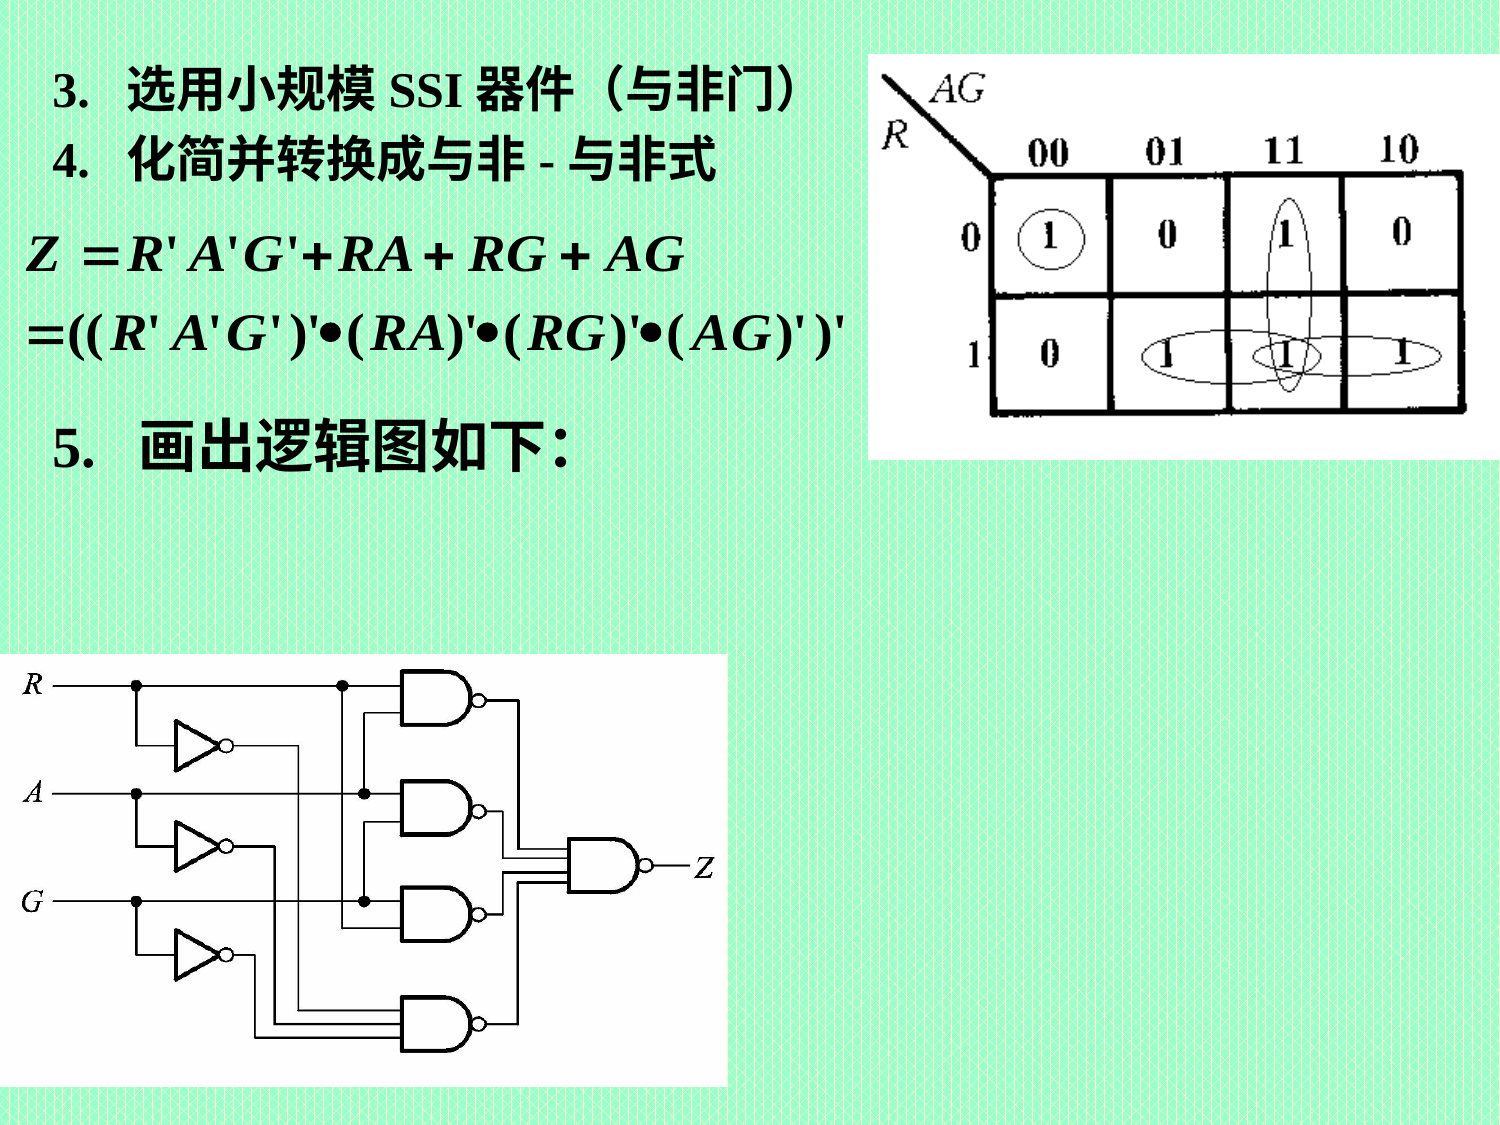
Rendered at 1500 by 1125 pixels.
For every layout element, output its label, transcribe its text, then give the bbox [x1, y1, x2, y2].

table_cell 1 [449, 452, 454, 462]
table_cell 1 [436, 439, 440, 449]
table_cell 1 [441, 458, 448, 468]
table_cell 1 [342, 458, 347, 466]
table_cell 1 [344, 452, 350, 459]
table_cell 1 [522, 439, 529, 449]
table_cell 1 [342, 420, 346, 430]
table_cell 1 [503, 422, 511, 428]
table_cell 1 [288, 420, 296, 427]
table_cell 1 [315, 424, 322, 430]
table_cell 1 [449, 441, 455, 449]
table_cell 1 [557, 458, 563, 467]
table_cell 1 [414, 420, 422, 430]
table_cell 1 [325, 421, 332, 430]
table_cell 1 [461, 452, 466, 462]
table_cell 1 [288, 449, 296, 455]
table_cell 1 [225, 458, 233, 468]
table_cell 1 [180, 465, 188, 472]
table_cell 1 [389, 420, 395, 430]
table_cell 1 [378, 420, 385, 430]
table_cell 1 [173, 420, 179, 427]
table_cell 1 [202, 458, 206, 468]
table_cell 1 [461, 427, 466, 436]
table_cell 1 [163, 446, 170, 455]
table_cell 1 [396, 428, 404, 435]
table_cell 1 [207, 426, 212, 436]
table_cell 1 [262, 420, 269, 430]
table_cell 1 [327, 458, 332, 468]
table_cell 1 [262, 437, 269, 443]
table_cell 1 [297, 427, 303, 435]
table_cell 1 [378, 445, 383, 456]
table_cell 1 [162, 420, 170, 427]
table_cell 1 [261, 458, 269, 466]
table_cell 1 [515, 459, 520, 468]
table_cell 1 [154, 440, 161, 449]
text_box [14, 224, 856, 375]
table_cell 1 [477, 446, 484, 455]
table_cell 1 [452, 433, 457, 443]
table_cell 1 [396, 456, 404, 462]
table_cell 1 [515, 446, 520, 455]
table_cell 1 [64, 429, 71, 435]
table_cell 1 [477, 458, 484, 468]
table_cell 1 [162, 433, 170, 443]
table_cell 1 [515, 433, 520, 442]
table_cell 1 [225, 420, 229, 430]
table_cell 1 [477, 433, 484, 443]
table_cell 1 [243, 464, 251, 472]
table_cell 1 [416, 459, 422, 468]
table_cell 1 [236, 433, 242, 443]
table_cell 1 [360, 452, 364, 462]
table_cell 1 [144, 452, 149, 462]
table_cell 1 [351, 435, 359, 440]
table_cell 1 [467, 424, 474, 430]
table_cell 1 [280, 427, 287, 437]
table_cell 1 [388, 433, 395, 442]
table_cell 1 [225, 445, 229, 456]
table_cell 1 [218, 439, 224, 448]
table_cell 1 [327, 433, 332, 443]
table_cell 1 [327, 446, 332, 455]
table_cell 1 [405, 458, 411, 468]
table_cell 1 [344, 442, 350, 449]
table_cell 1 [396, 439, 404, 446]
table_cell 1 [280, 464, 287, 471]
table_cell 1 [342, 445, 346, 456]
table_cell 1 [225, 433, 233, 443]
table_cell 1 [530, 446, 538, 453]
table_cell 1 [441, 420, 446, 430]
table_cell 1 [441, 448, 448, 455]
table_cell 1 [396, 465, 404, 470]
table_cell 1 [378, 458, 384, 468]
table_cell 1 [530, 422, 538, 428]
table_cell 1 [405, 433, 411, 443]
table_cell 1 [512, 452, 519, 462]
table_cell 1 [461, 439, 466, 449]
table_cell 1 [512, 439, 519, 449]
table_cell 1 [279, 458, 283, 468]
table_cell 1 [174, 433, 179, 443]
table_cell 1 [512, 465, 519, 472]
table_cell 1 [342, 435, 347, 443]
table_cell 1 [512, 427, 519, 436]
text_box 3. 选用小规模SSI器件（与非门） 4. 化简并转换成与非-与非式 5. 画出逻辑图如下： [37, 50, 869, 207]
table_cell 1 [162, 463, 170, 468]
table_cell 1 [72, 447, 78, 455]
table_cell 1 [360, 439, 364, 449]
table_cell 1 [144, 439, 149, 449]
table_cell 1 [281, 439, 287, 446]
table_cell 1 [477, 424, 484, 430]
table_cell 1 [84, 458, 89, 467]
picture [868, 54, 1500, 460]
table_cell 1 [433, 430, 440, 436]
table_cell 1 [467, 460, 474, 466]
table_cell 1 [351, 460, 359, 465]
table_cell 1 [297, 439, 303, 449]
table_cell 1 [265, 445, 269, 456]
table_cell 1 [243, 452, 251, 462]
table_cell 1 [175, 445, 179, 456]
picture [0, 654, 727, 1087]
